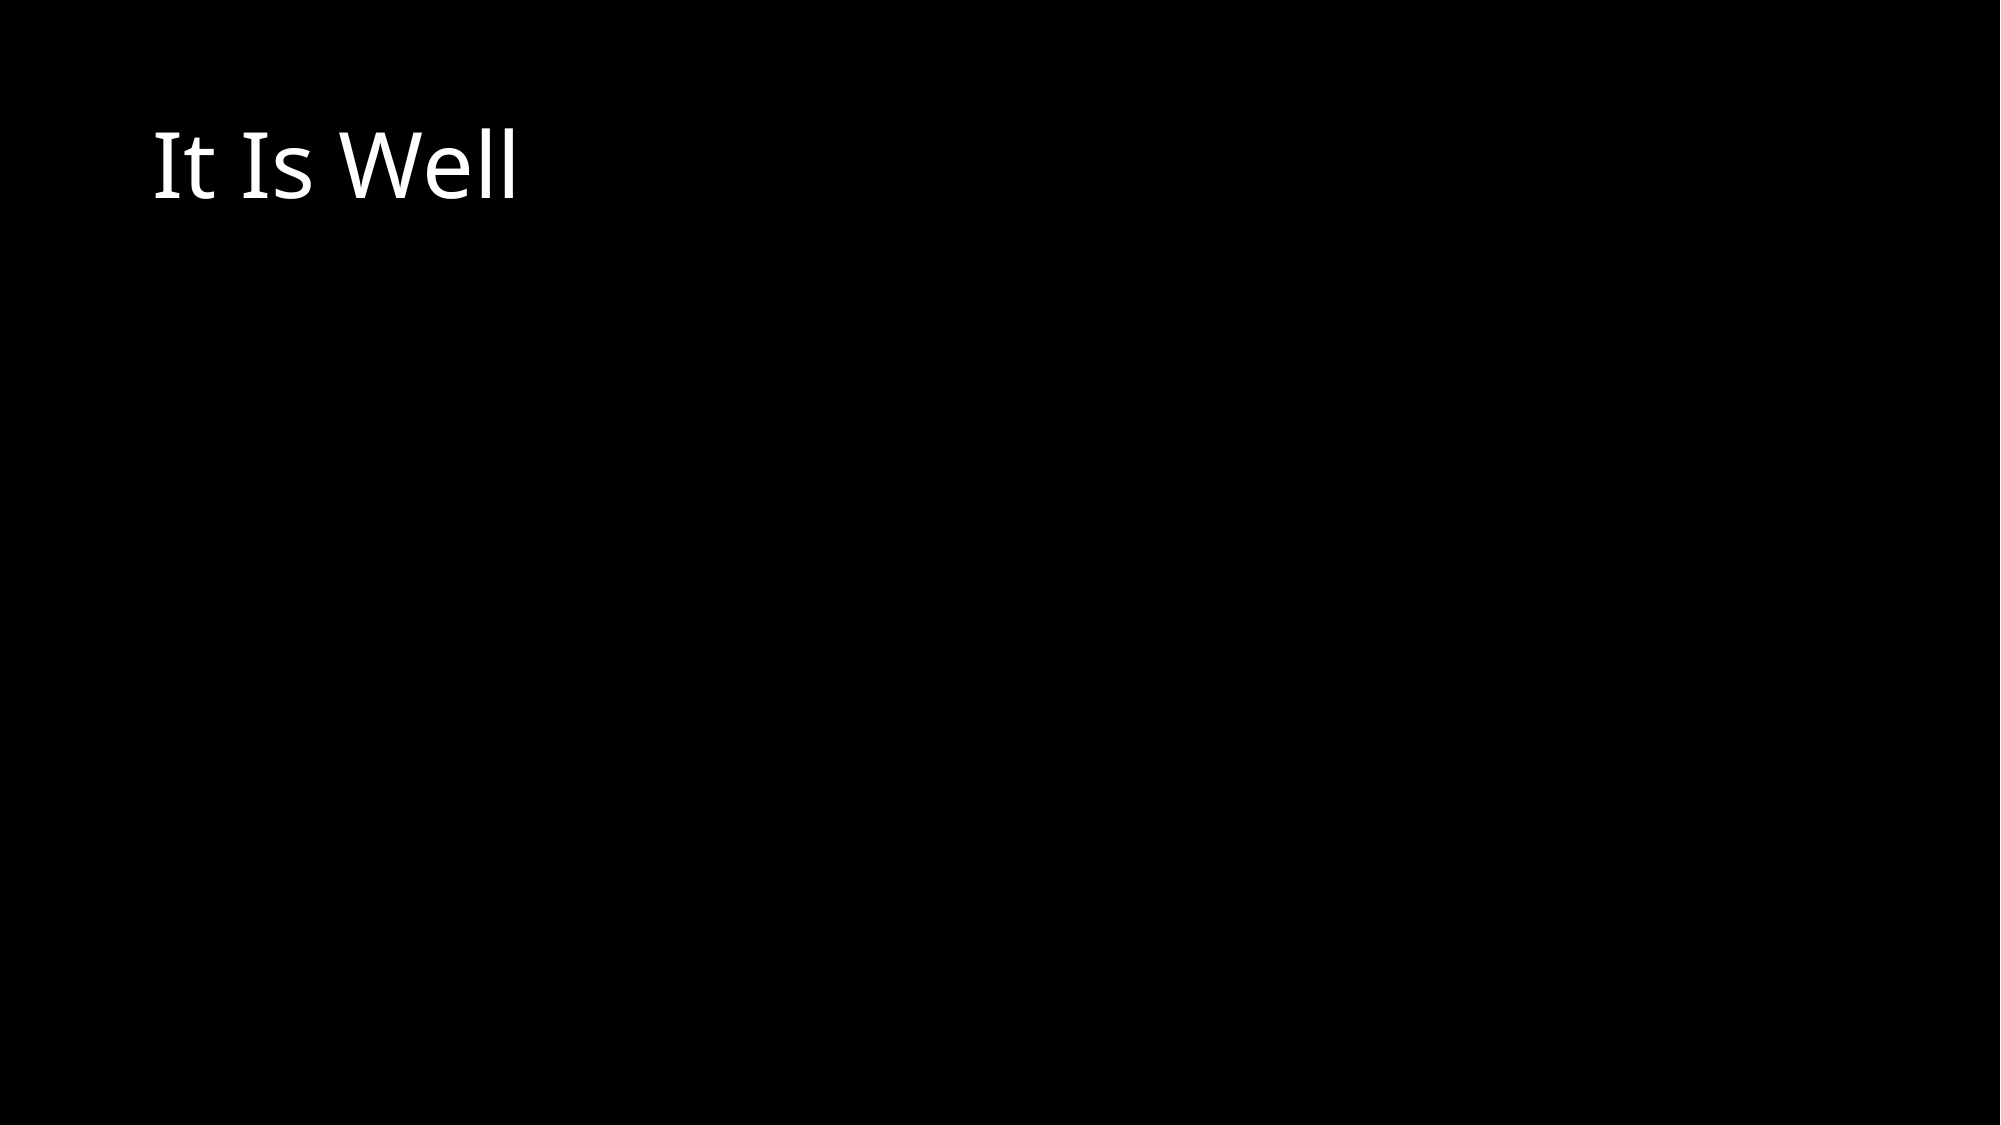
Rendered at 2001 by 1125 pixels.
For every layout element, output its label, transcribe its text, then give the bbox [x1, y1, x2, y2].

title It Is Well [137, 59, 1863, 278]
